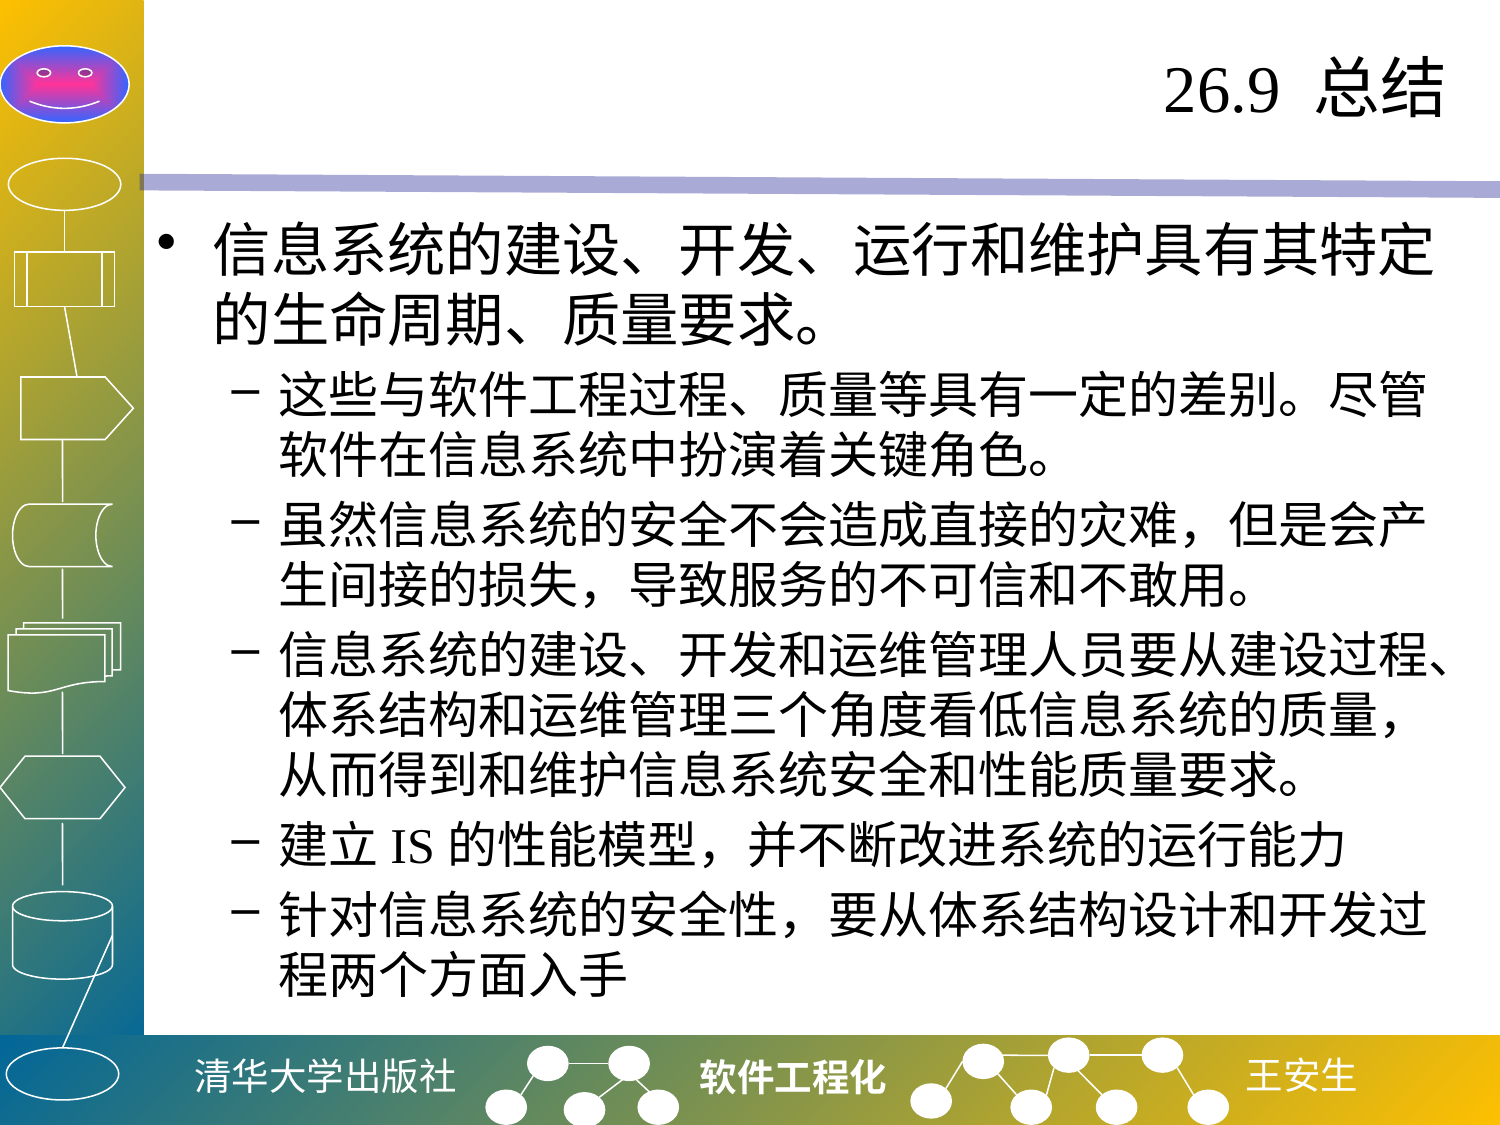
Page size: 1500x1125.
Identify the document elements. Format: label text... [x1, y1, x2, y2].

list 信息系统的建设、开发、运行和维护具有其特定的生命周期、质量要求。 这些与软件工程过程、质量等具有一定的差别。尽管软件在信息系统中扮演着关键角色。 虽然信息系统的安全不会造成直接的灾难，但是会产生间接的损失，导致服务的不可信和不敢用。 信息系统的建设、开发和运维管理人员要从建设过程、体系结构和运维管理三个角度看低信息系统的质量，从而得到和维护信息系统安全和性能质量要求。 建立IS的性能模型，并不断改进系统的运行能力 针对信息系统的安全性，要从体系结构设计和开发过程两个方面入手 [141, 205, 1463, 1011]
title 26.9 总结 [187, 24, 1463, 147]
